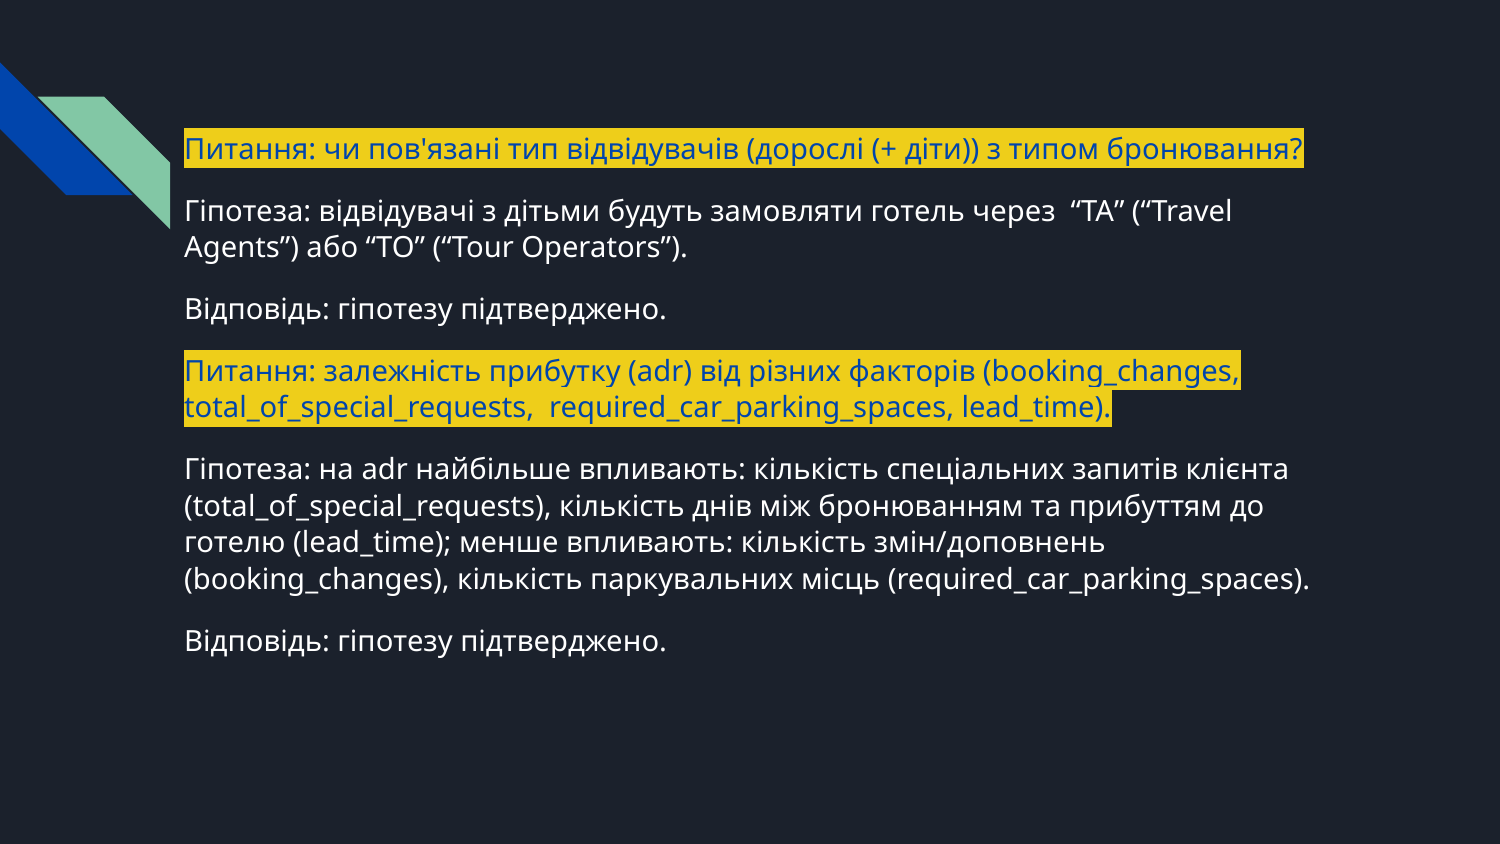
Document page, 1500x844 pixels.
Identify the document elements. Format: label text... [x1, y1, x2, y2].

list Питання: чи пов'язані тип відвідувачів (дорослі (+ діти)) з типом бронювання? Гіпотеза: відвідувачі з дітьми будуть замовляти готель через “TA” (“Travel Agents”) або “TO” (“Tour Operators”). Відповідь: гіпотезу підтверджено. Питання: залежність прибутку (adr) від різних факторів (booking_changes, total_of_special_requests, required_car_parking_spaces, lead_time). Гіпотеза: на adr найбільше впливають: кількість спеціальних запитів клієнта (total_of_special_requests), кількість днів між бронюванням та прибуттям до готелю (lead_time); менше впливають: кількість змін/доповнень (booking_changes), кількість паркувальних місць (required_car_parking_spaces). Відповідь: гіпотезу підтверджено. [169, 53, 1368, 735]
